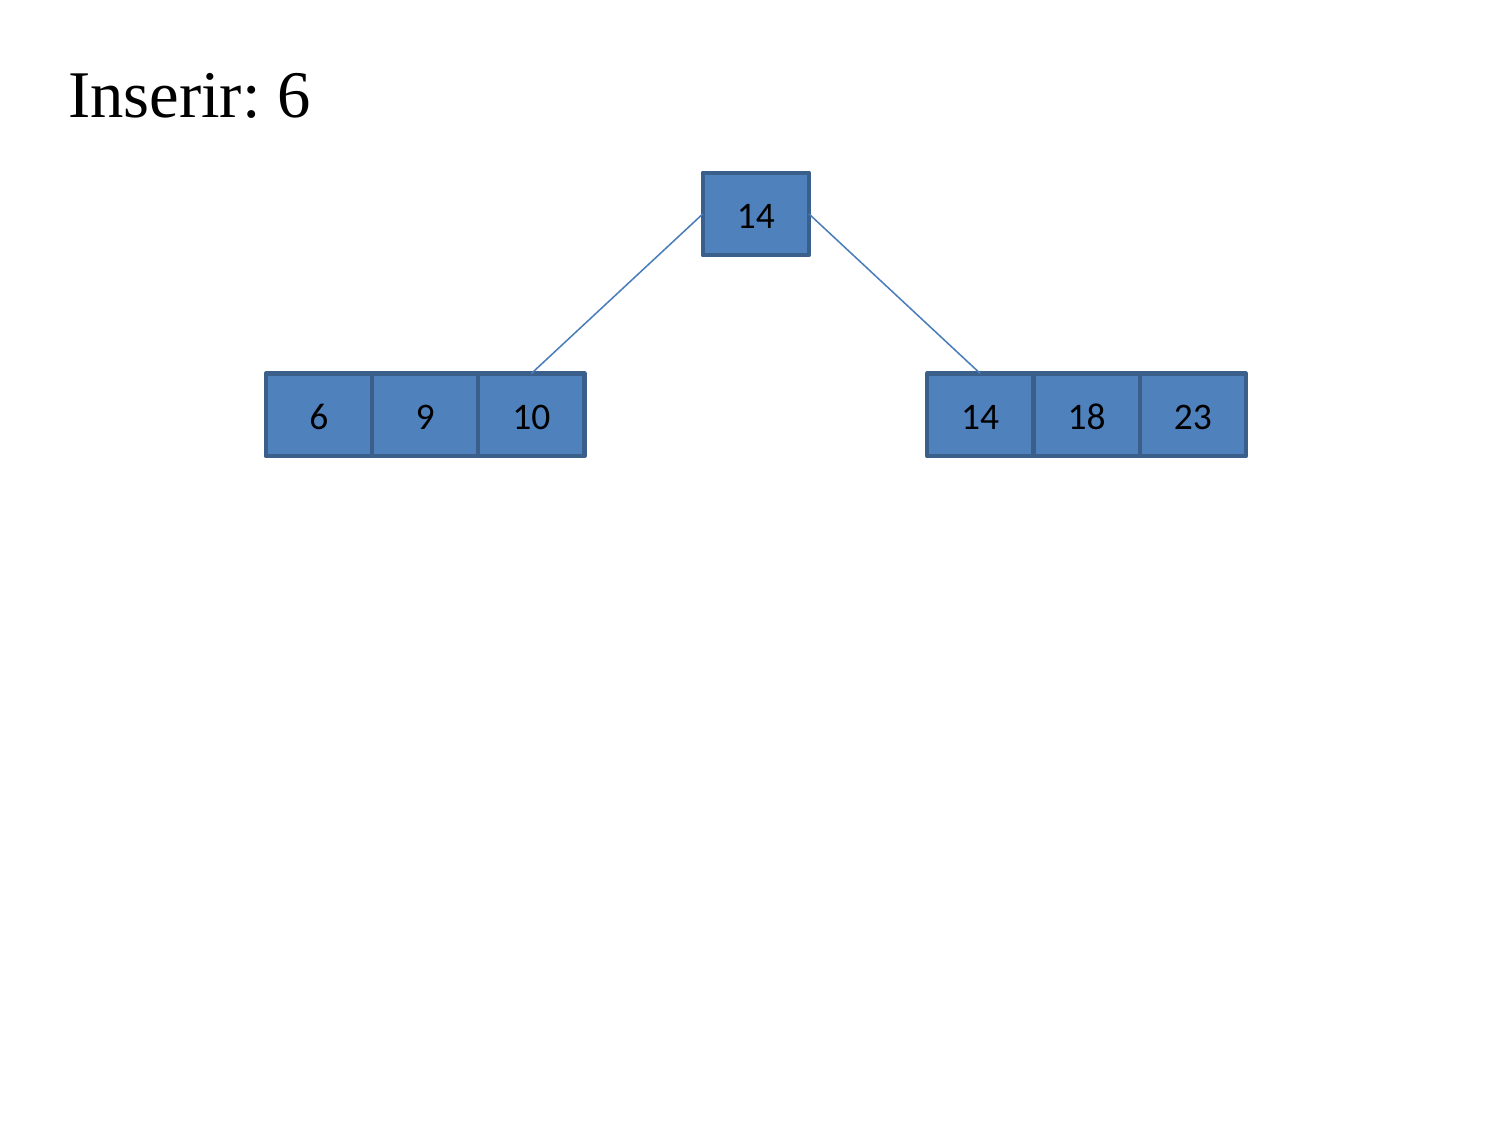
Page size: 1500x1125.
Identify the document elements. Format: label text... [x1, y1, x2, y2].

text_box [531, 213, 703, 374]
text_box 23 [1138, 371, 1248, 458]
subtitle Inserir: 6 [53, 42, 845, 197]
text_box 10 [476, 371, 587, 458]
text_box 9 [374, 371, 476, 458]
text_box 18 [1035, 371, 1138, 458]
text_box 14 [925, 371, 1035, 458]
text_box 14 [701, 171, 811, 257]
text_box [808, 213, 981, 374]
text_box 6 [264, 371, 374, 458]
